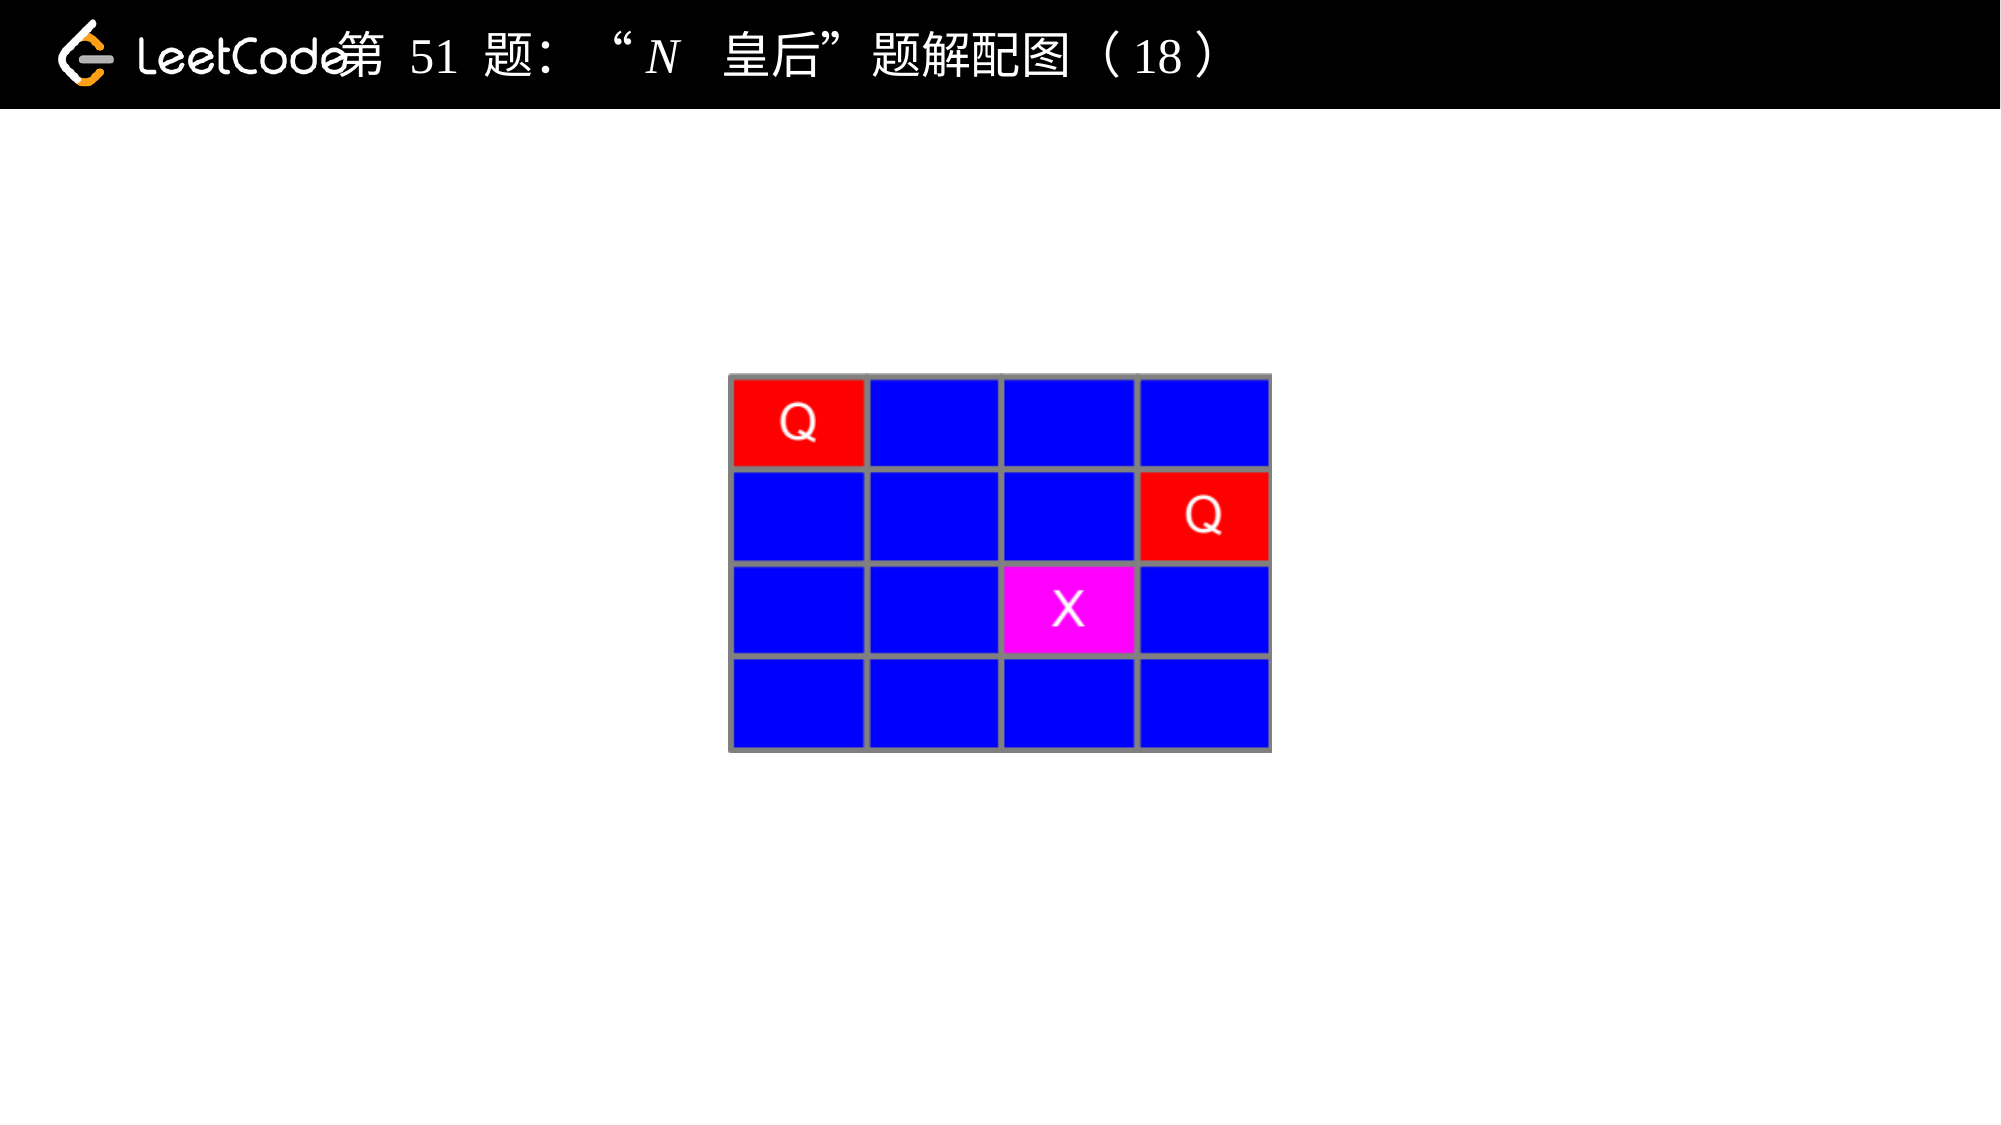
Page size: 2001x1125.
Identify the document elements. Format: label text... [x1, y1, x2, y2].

picture [728, 372, 1272, 753]
text_box 第 51 题：“N 皇后”题解配图（18） [321, 16, 1260, 92]
picture [57, 14, 347, 100]
